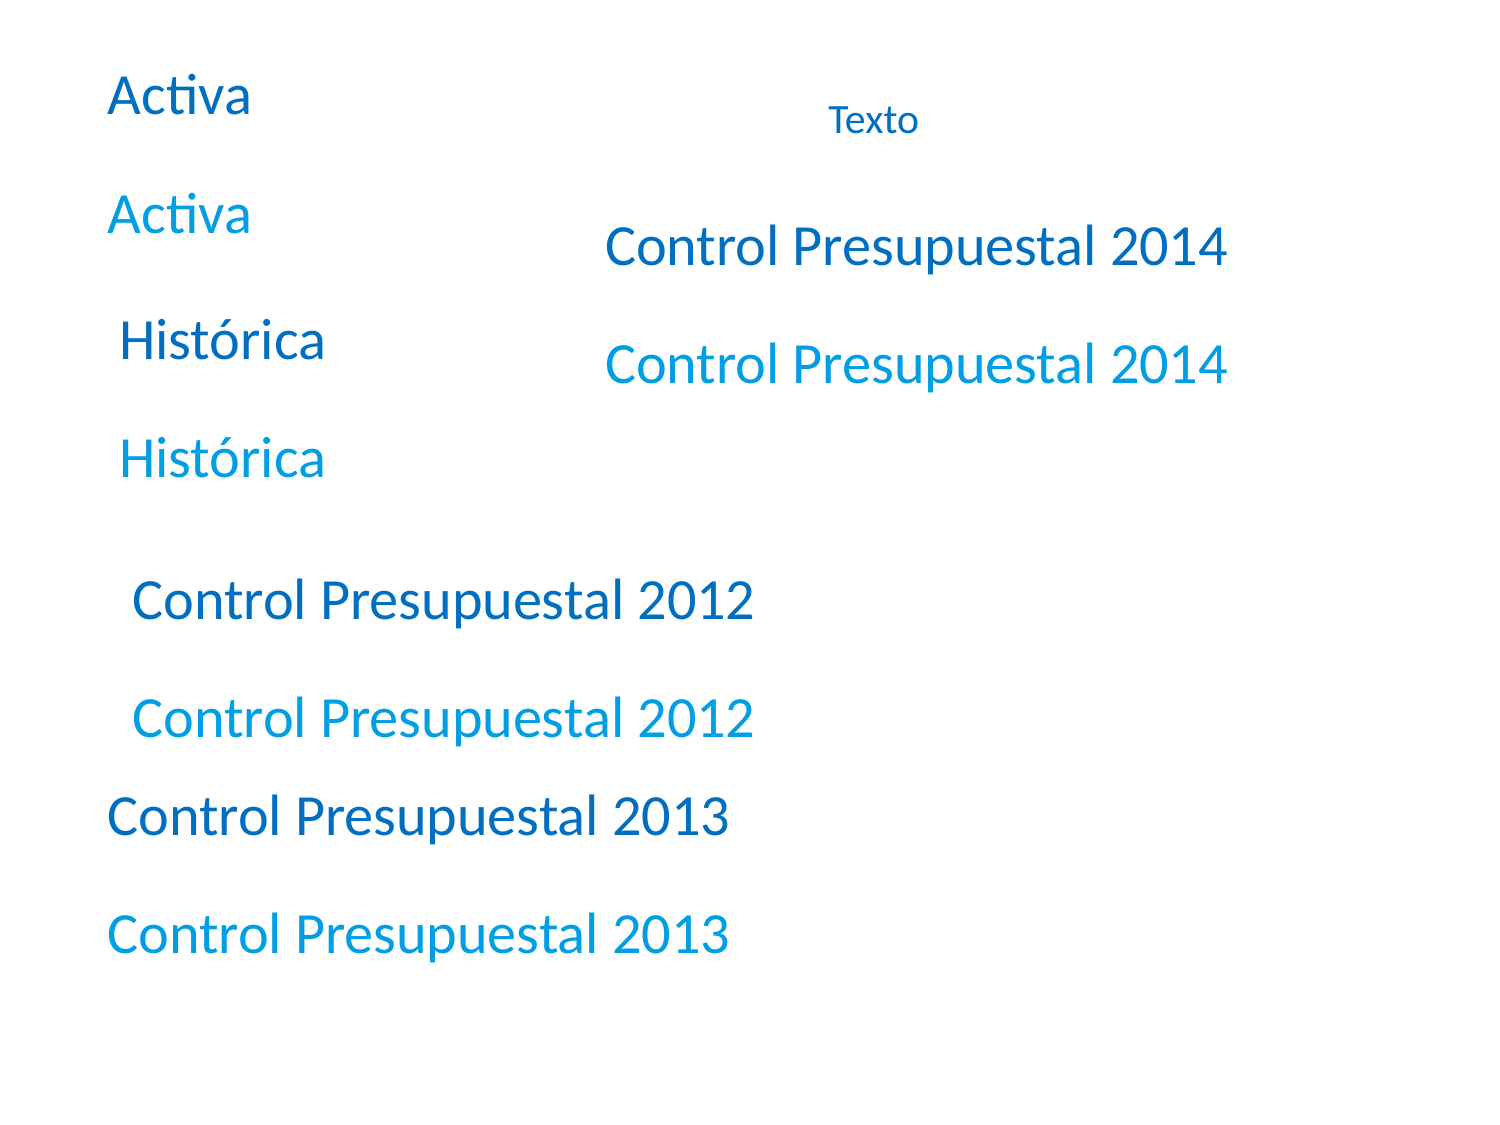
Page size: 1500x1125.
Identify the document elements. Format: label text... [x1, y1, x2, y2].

text_box Activa [86, 162, 280, 258]
text_box Histórica [98, 406, 363, 503]
text_box Control Presupuestal 2013 [86, 882, 846, 978]
text_box Texto [806, 68, 1237, 165]
text_box Control Presupuestal 2013 [86, 764, 846, 860]
text_box Activa [86, 43, 280, 140]
text_box Control Presupuestal 2014 [583, 312, 1343, 408]
text_box Control Presupuestal 2012 [111, 666, 871, 763]
text_box Control Presupuestal 2014 [583, 194, 1343, 290]
text_box Histórica [98, 288, 363, 385]
text_box Control Presupuestal 2012 [111, 548, 871, 644]
